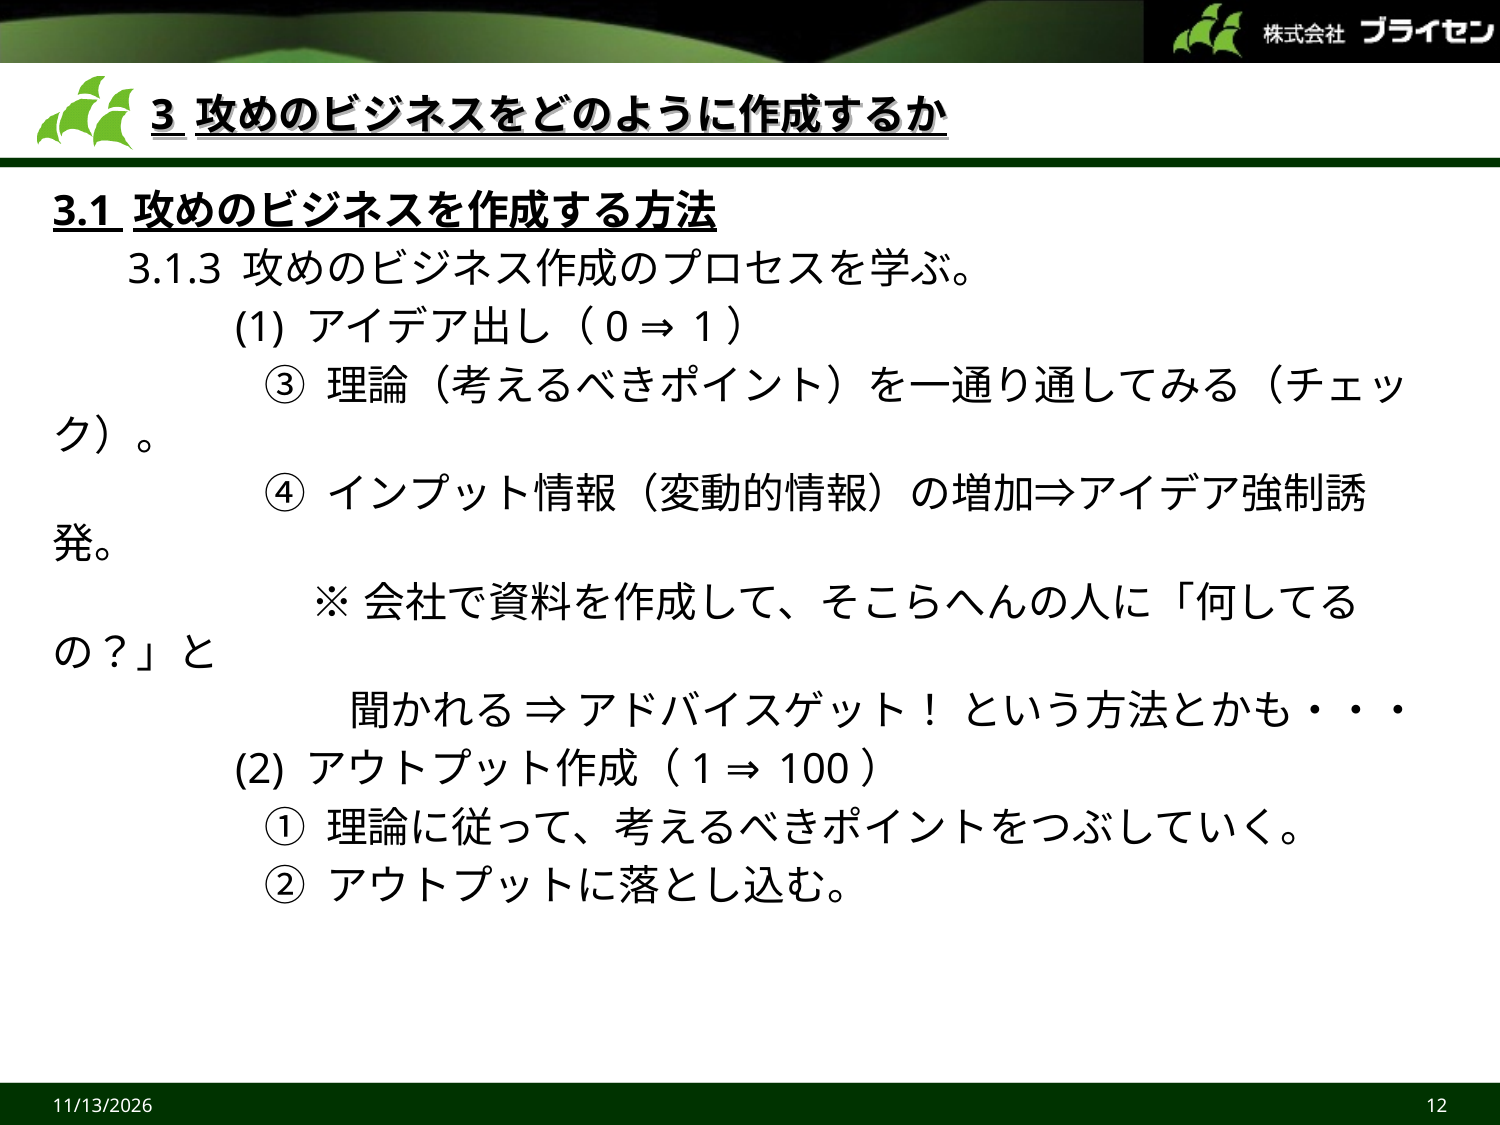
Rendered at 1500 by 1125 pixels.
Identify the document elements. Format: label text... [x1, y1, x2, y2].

picture [37, 76, 134, 150]
list 3.1 攻めのビジネスを作成する方法 3.1.3 攻めのビジネス作成のプロセスを学ぶ。 (1) アイデア出し（0 ⇒ 1） ③ 理論（考えるべきポイント）を一通り通してみる（チェック）。 ④ インプット情報（変動的情報）の増加⇒アイデア強制誘発。 ※会社で資料を作成して、そこらへんの人に「何してるの？」と 聞かれる ⇒ アドバイスゲット！ という方法とかも・・・ (2) アウトプット作成（1 ⇒ 100） ① 理論に従って、考えるべきポイントをつぶしていく。 ② アウトプットに落とし込む。 [37, 176, 1463, 1080]
picture [0, 0, 1500, 63]
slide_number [37, 1088, 351, 1125]
title 3 攻めのビジネスをどのように作成するか [135, 75, 1469, 151]
slide_number 12 [1149, 1088, 1463, 1125]
